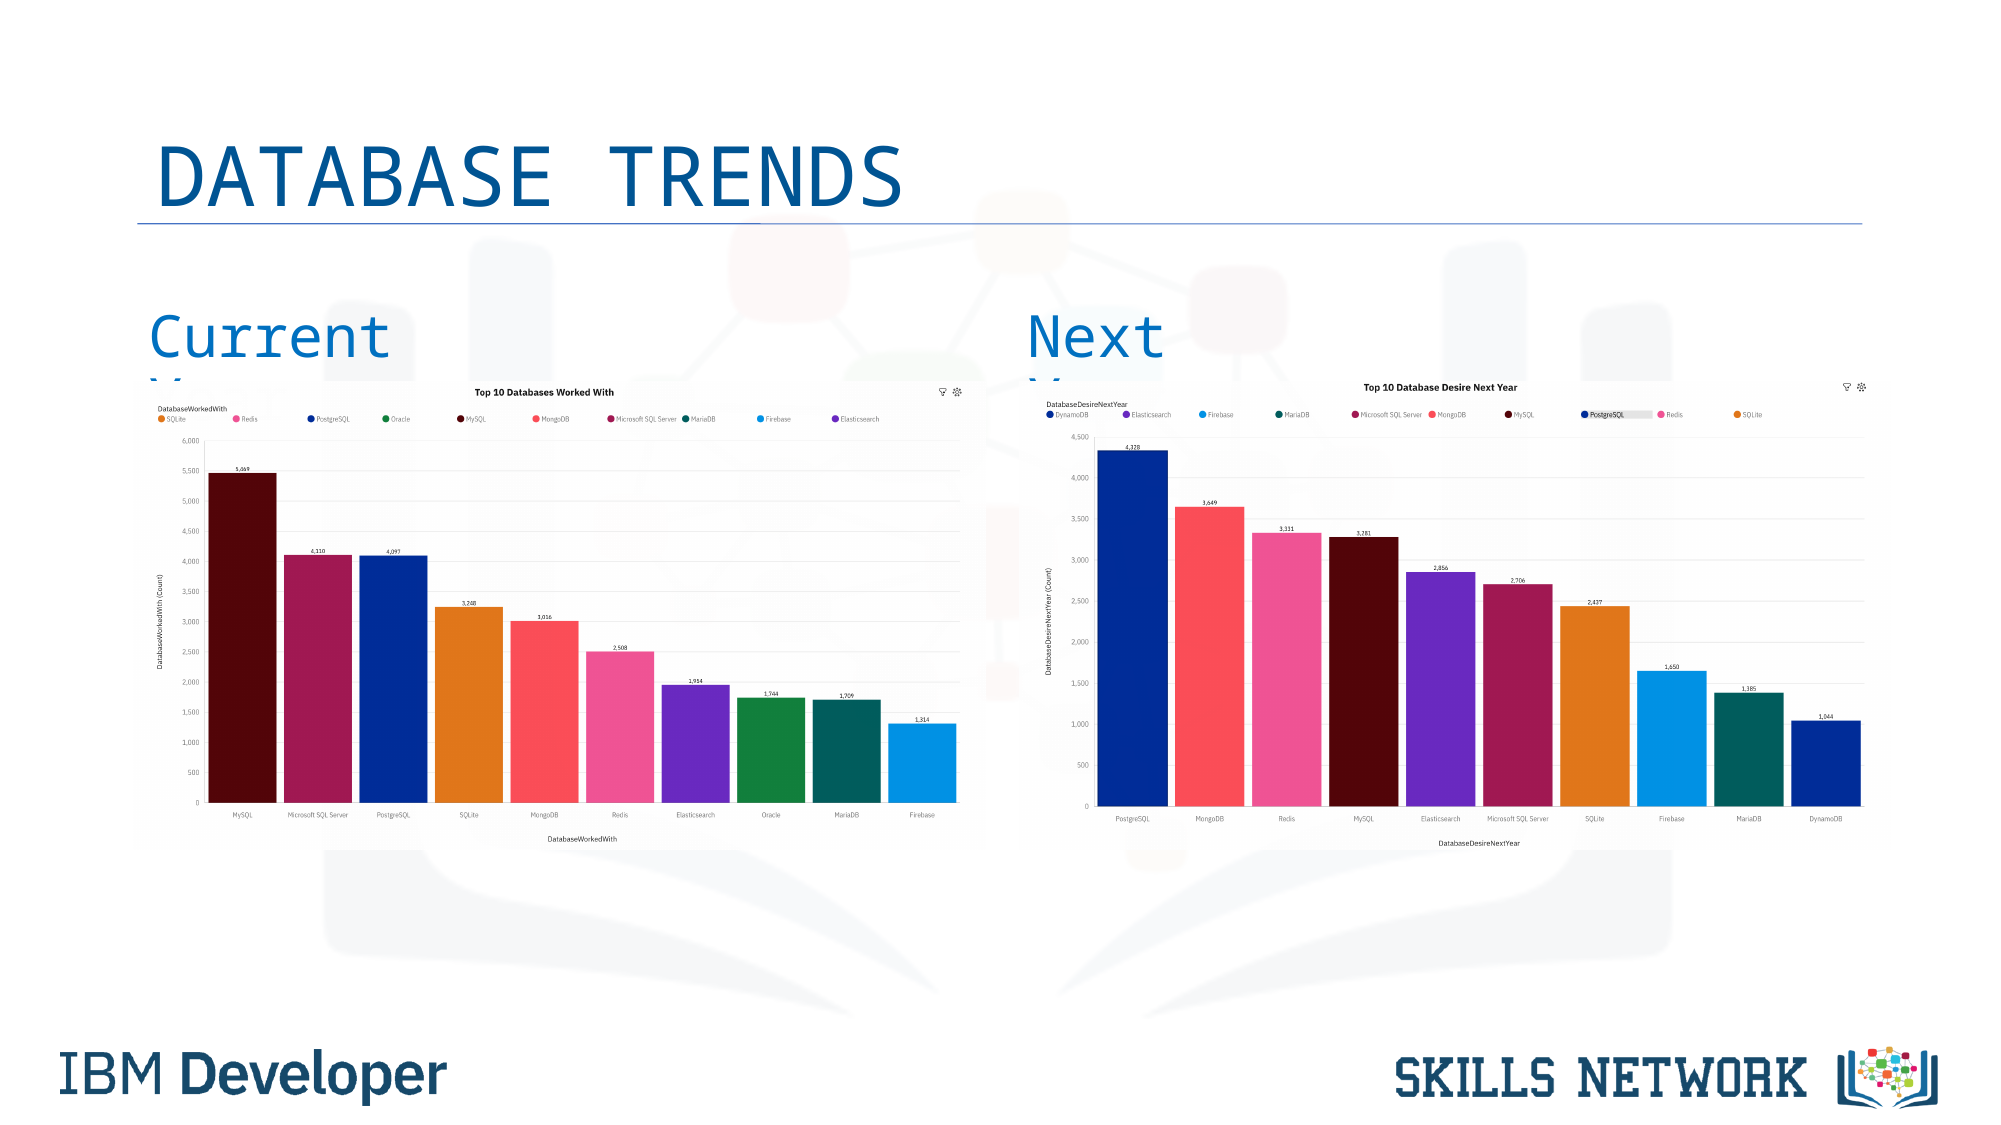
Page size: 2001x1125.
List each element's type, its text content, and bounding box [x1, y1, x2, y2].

picture [1019, 381, 1891, 851]
list Current Year [133, 299, 500, 381]
list Next Year [1012, 299, 1301, 382]
picture [133, 381, 988, 851]
picture [55, 1045, 459, 1108]
title DATABASE TRENDS [141, 70, 1867, 288]
picture [1390, 1045, 1945, 1111]
